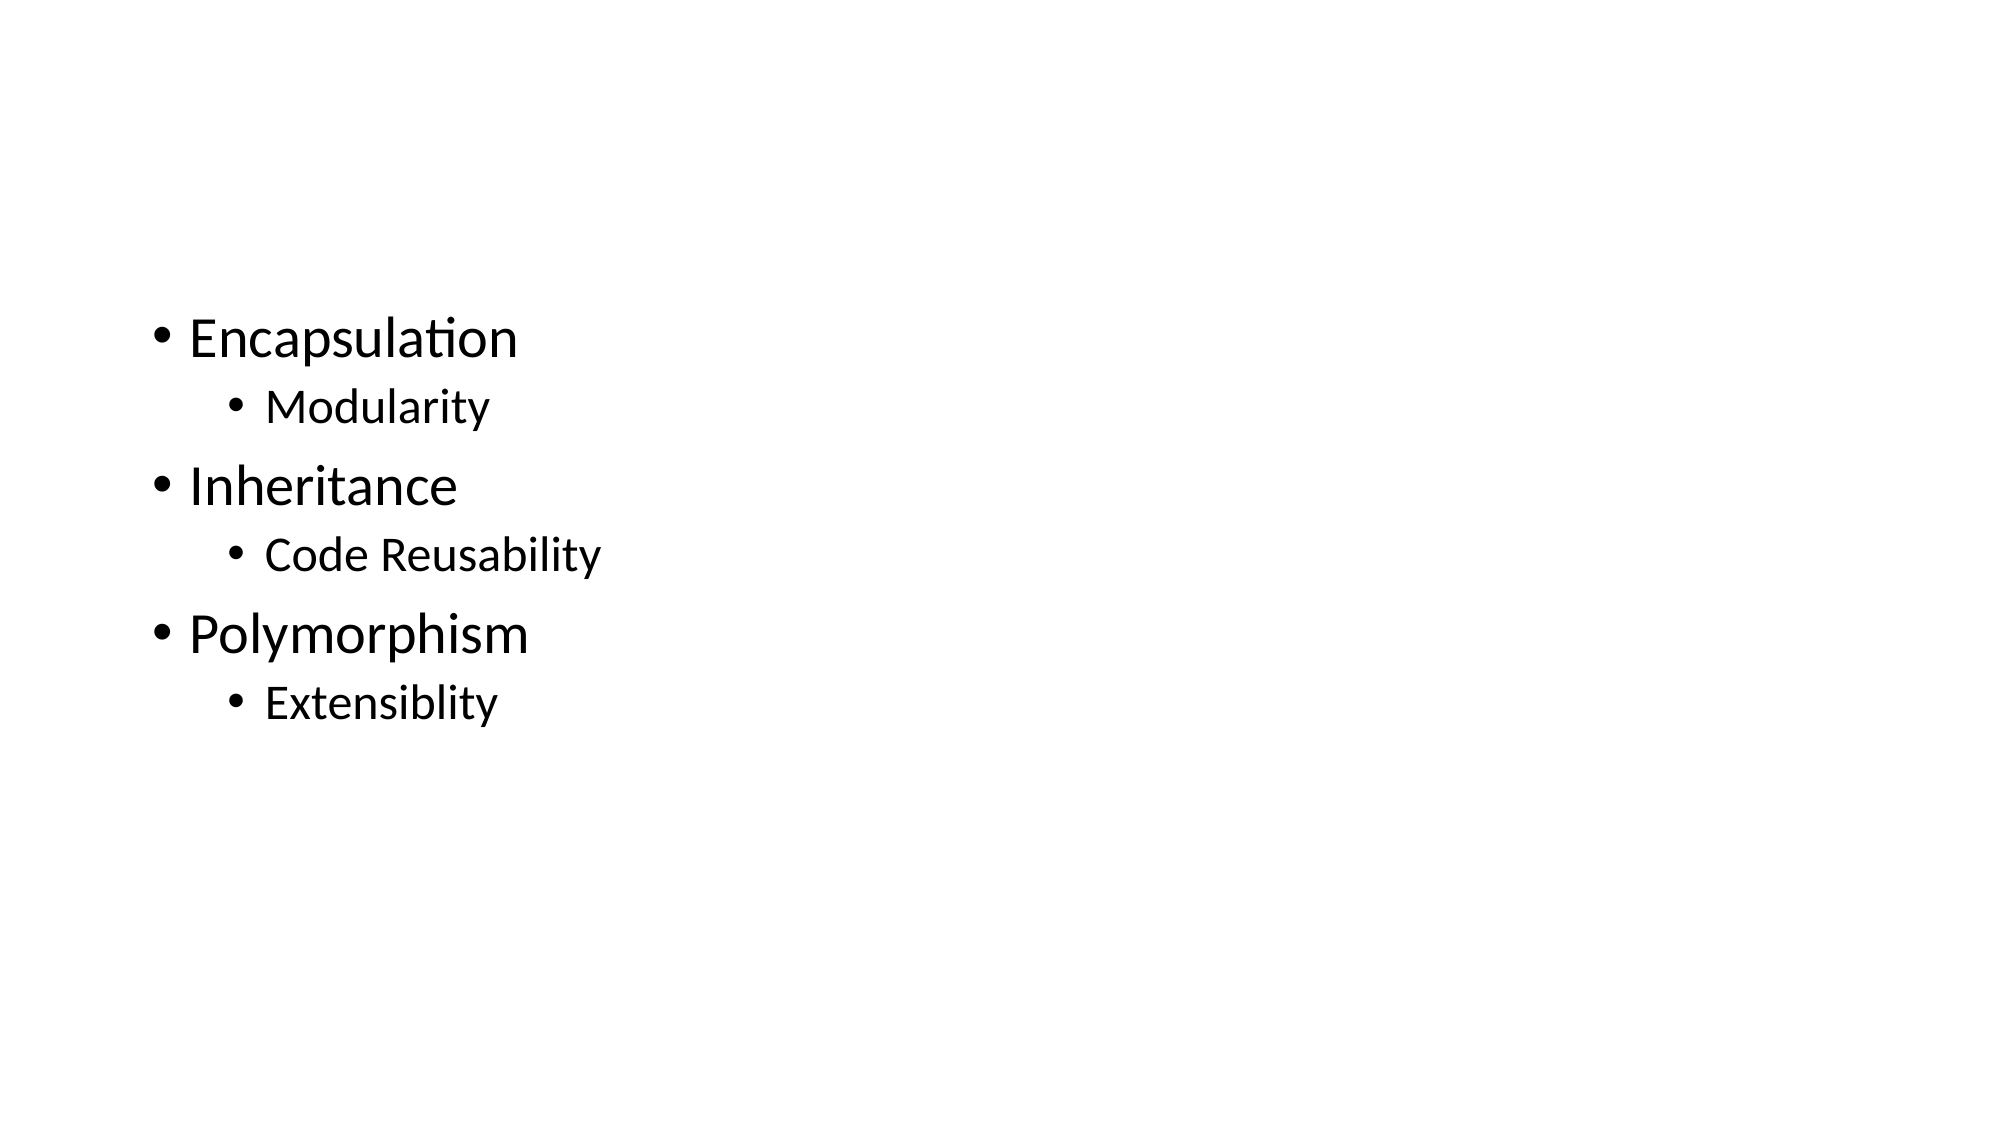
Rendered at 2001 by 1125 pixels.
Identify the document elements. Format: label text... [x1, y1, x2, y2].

list Encapsulation Modularity Inheritance Code Reusability Polymorphism Extensiblity [137, 299, 1863, 1014]
